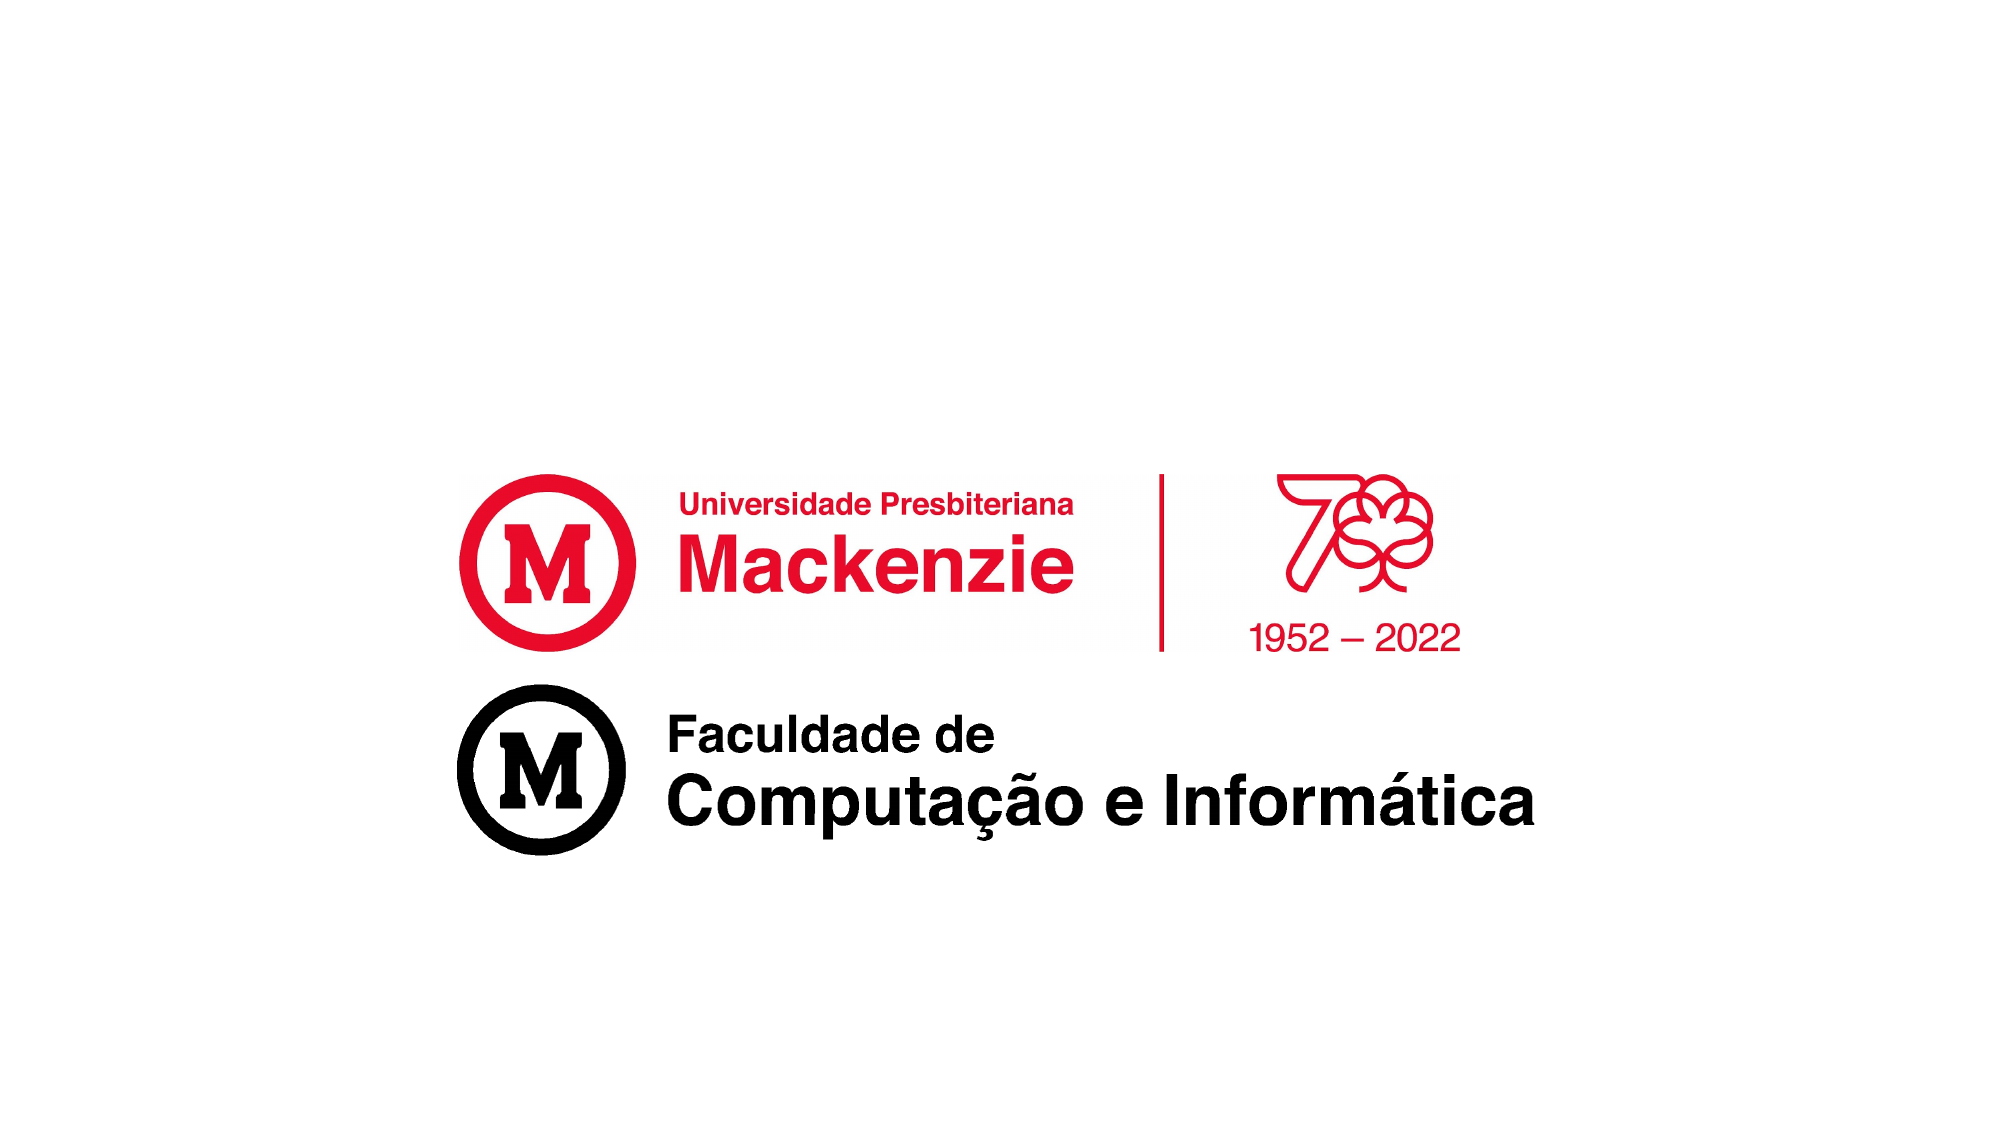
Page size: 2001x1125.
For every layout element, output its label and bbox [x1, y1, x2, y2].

picture [459, 474, 1460, 652]
picture [456, 681, 1564, 859]
